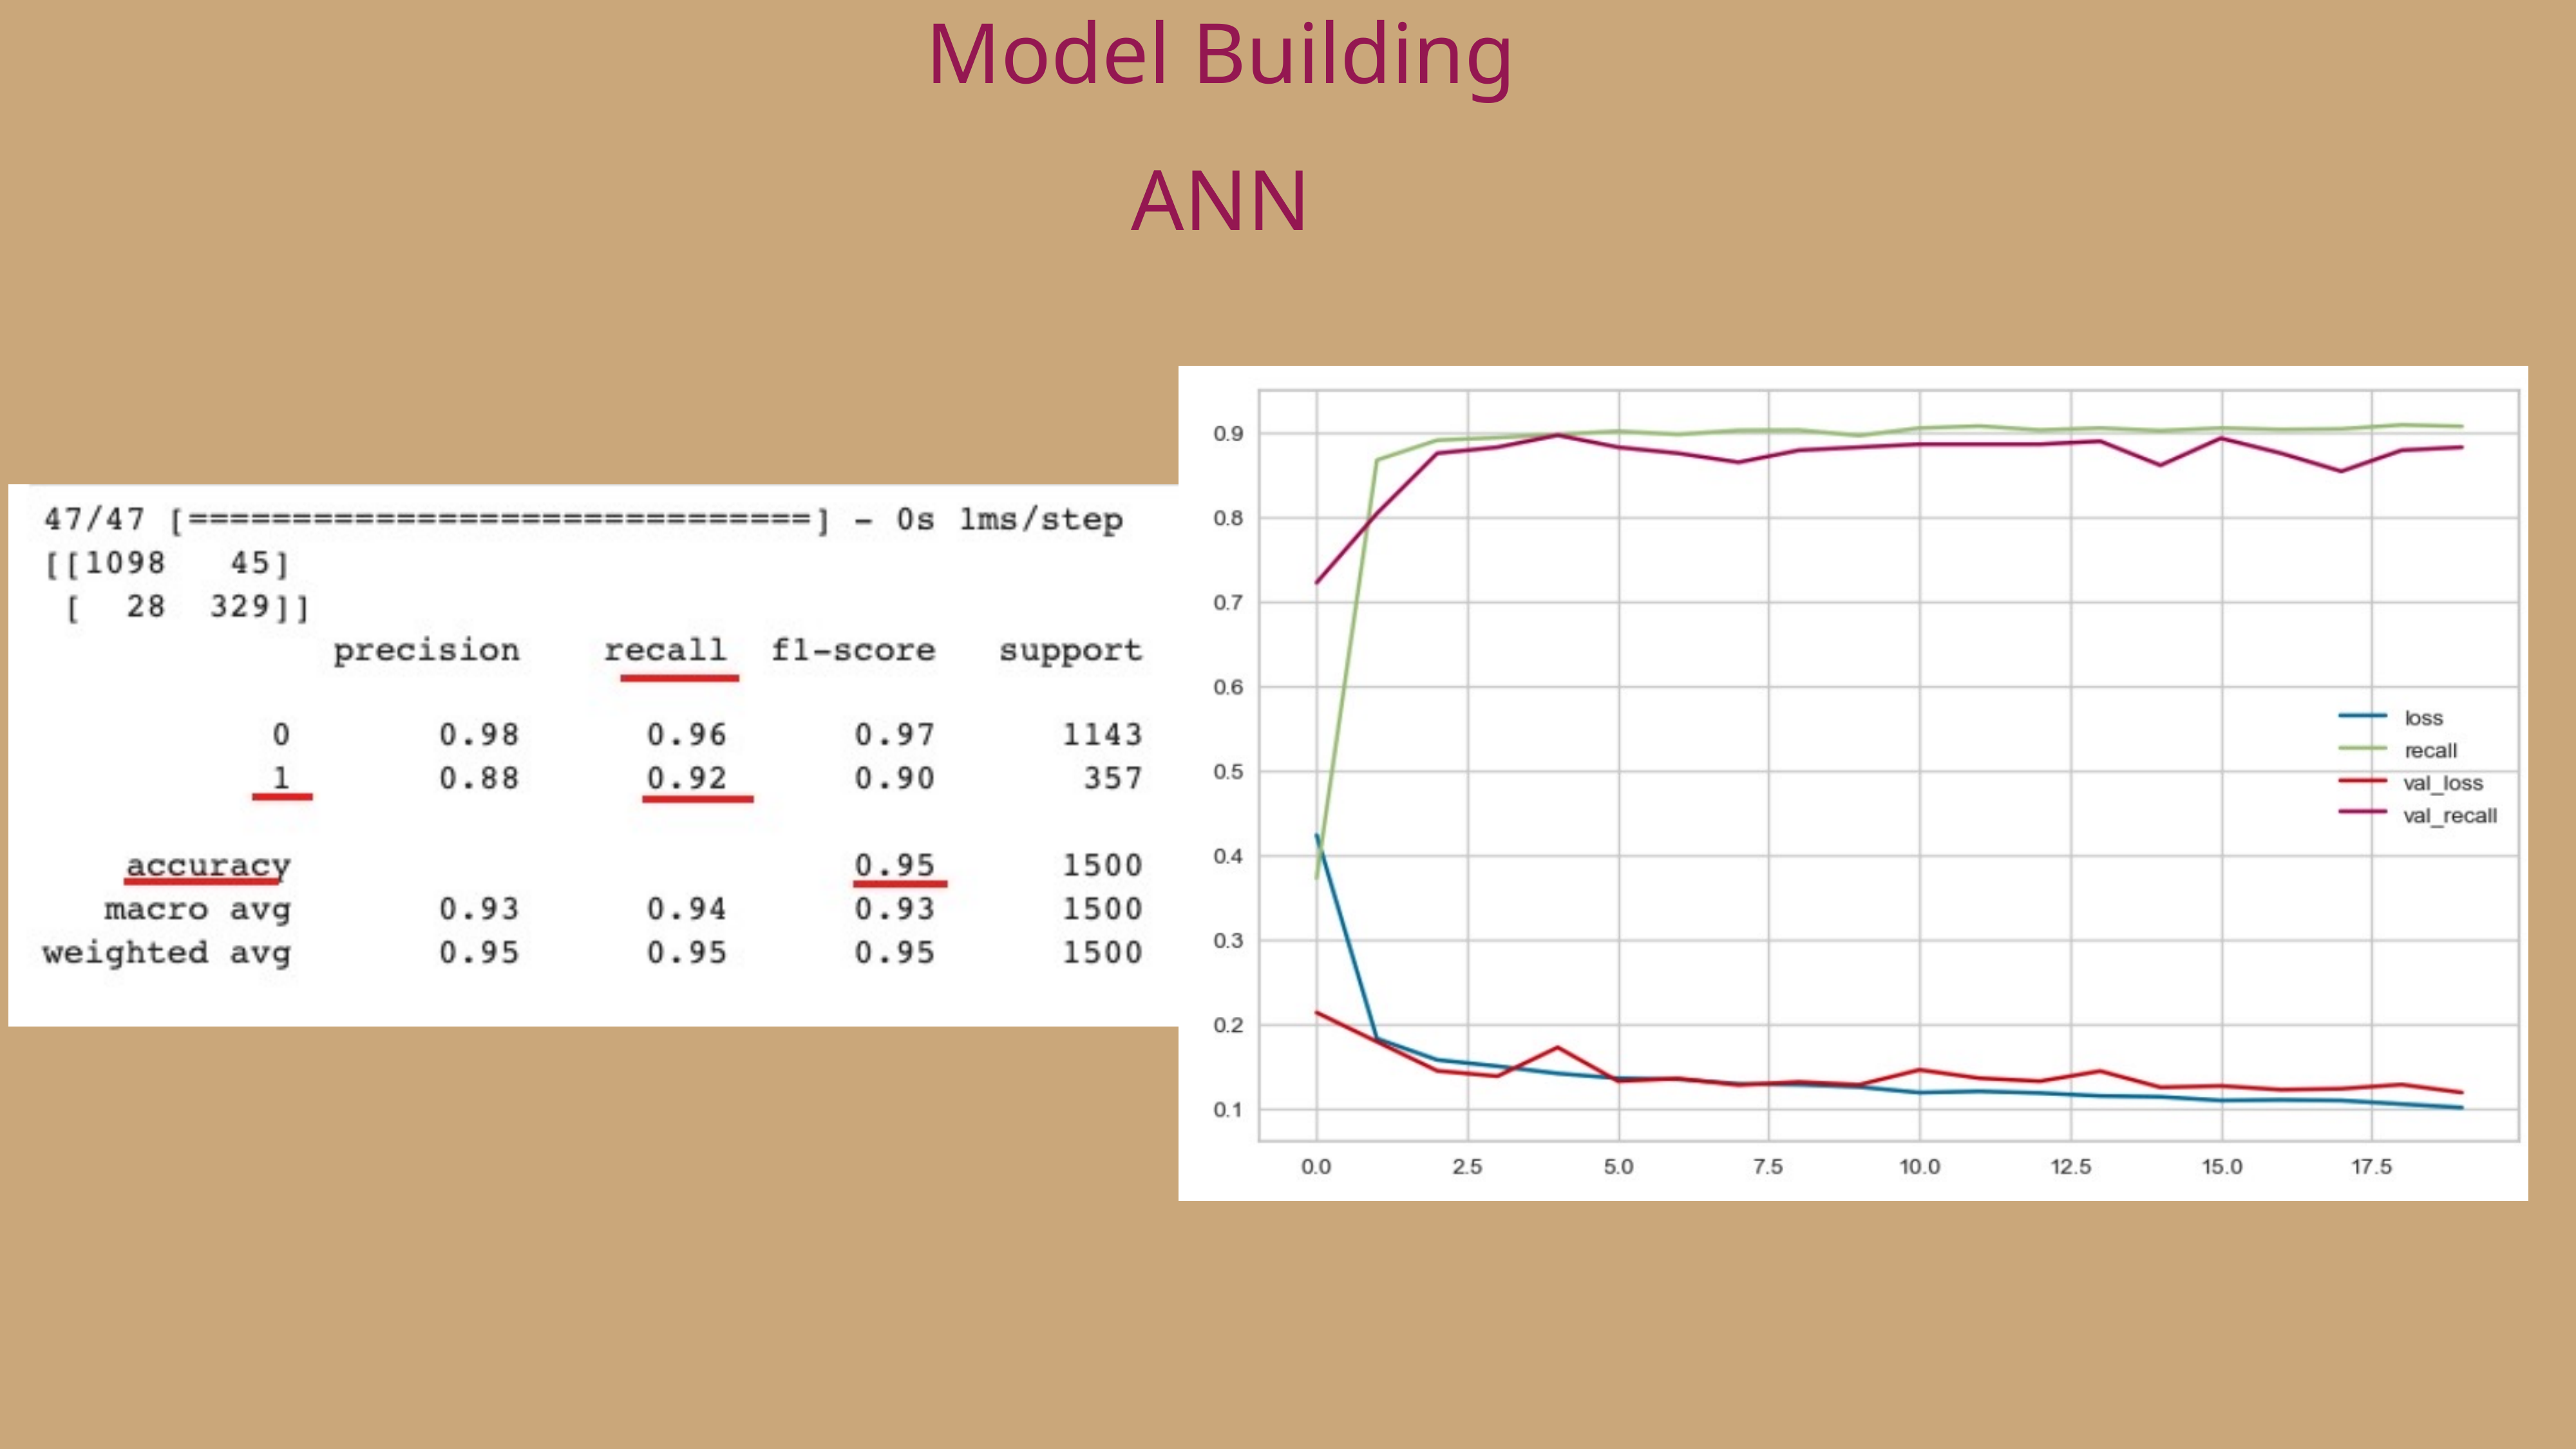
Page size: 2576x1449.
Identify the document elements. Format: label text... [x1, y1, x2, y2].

text_box Model Building [920, 0, 1522, 106]
text_box ANN [1126, 142, 1316, 252]
picture [0, 0, 2576, 1449]
